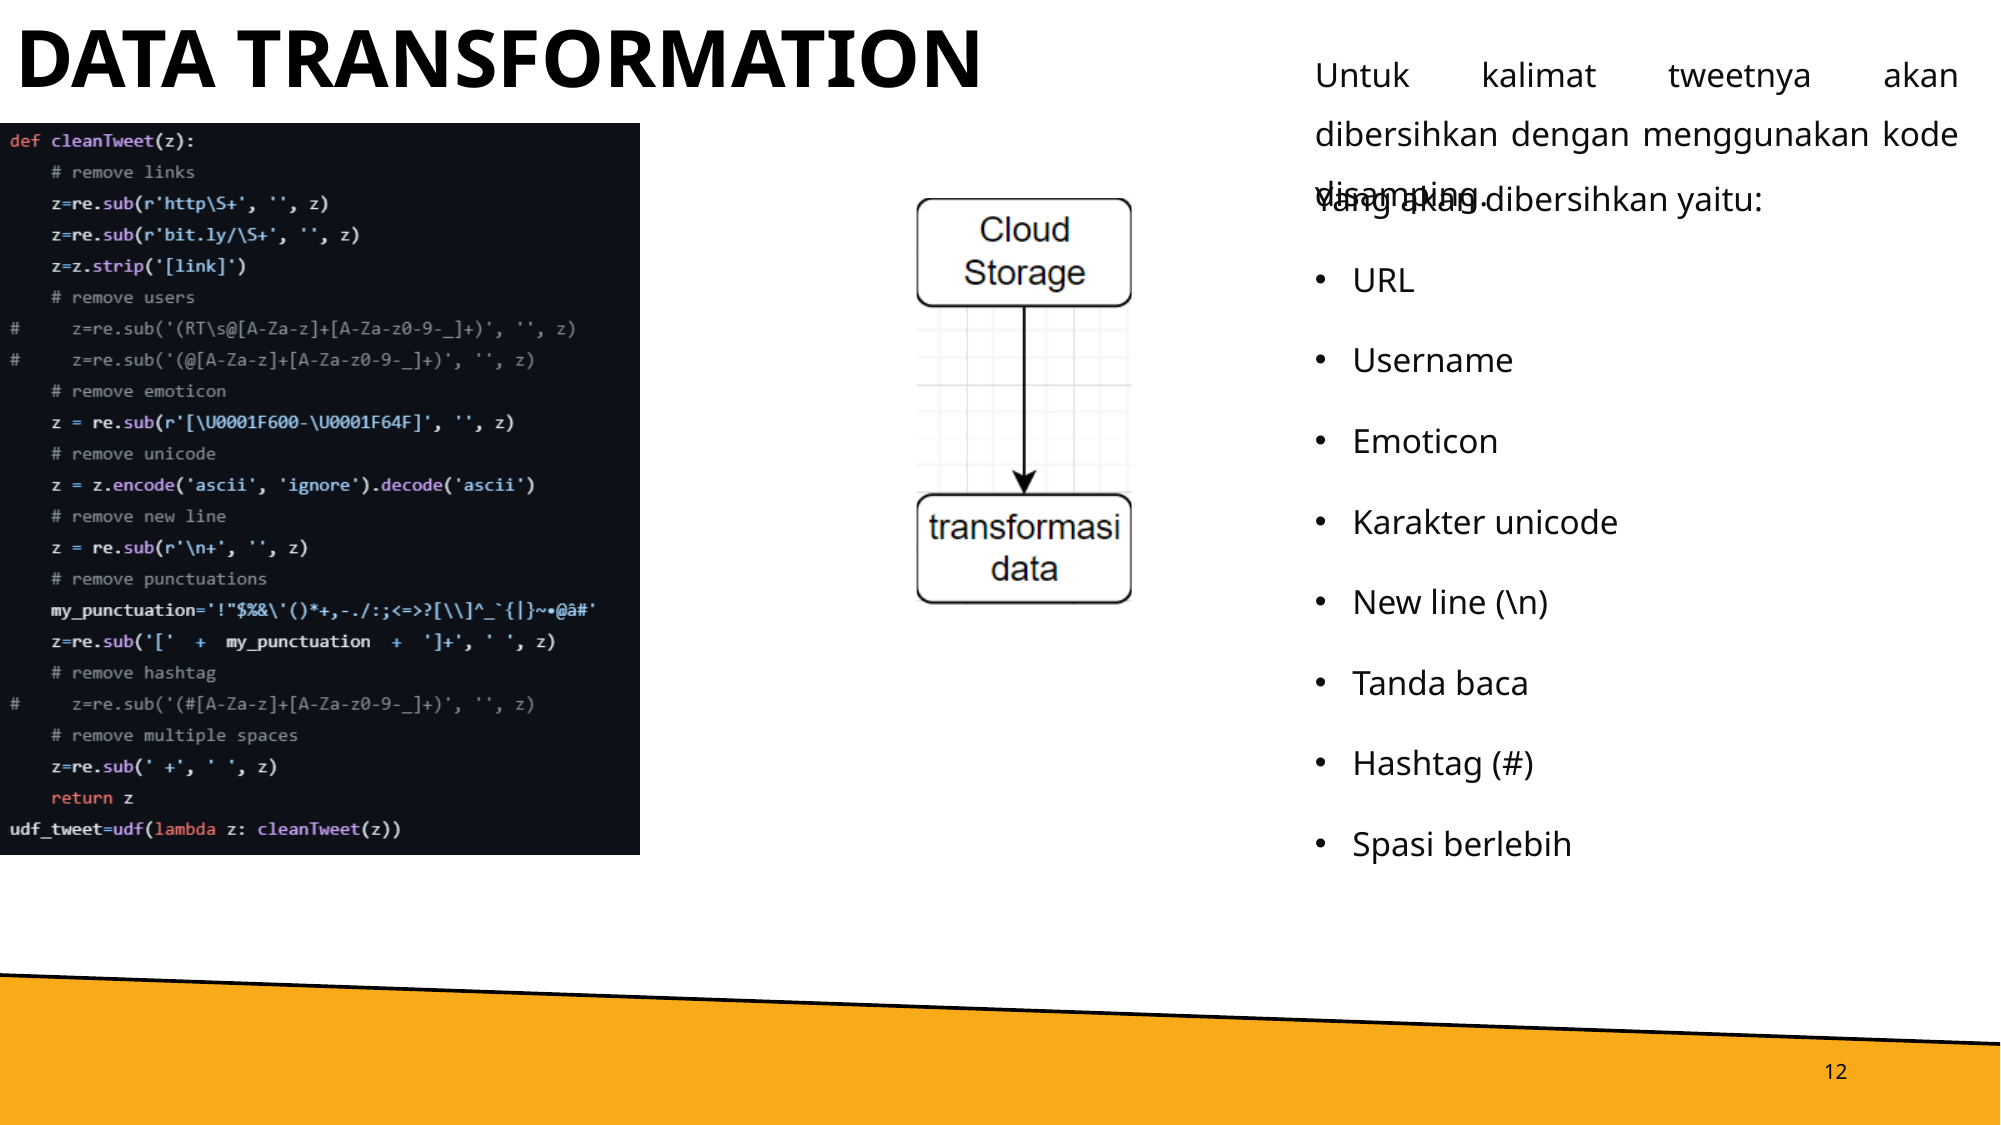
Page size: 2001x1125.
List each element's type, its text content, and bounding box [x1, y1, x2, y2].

picture [0, 123, 640, 855]
picture [916, 198, 1132, 605]
text_box Untuk kalimat tweetnya akan dibersihkan dengan menggunakan kode disamping. [1299, 26, 1975, 151]
text_box Yang akan dibersihkan yaitu: URL Username Emoticon Karakter unicode New line (\n) Tanda baca Hashtag (#) Spasi berlebih [1299, 151, 1975, 934]
slide_number 12 [1412, 1042, 1863, 1103]
title Data transformation [0, 0, 1725, 124]
